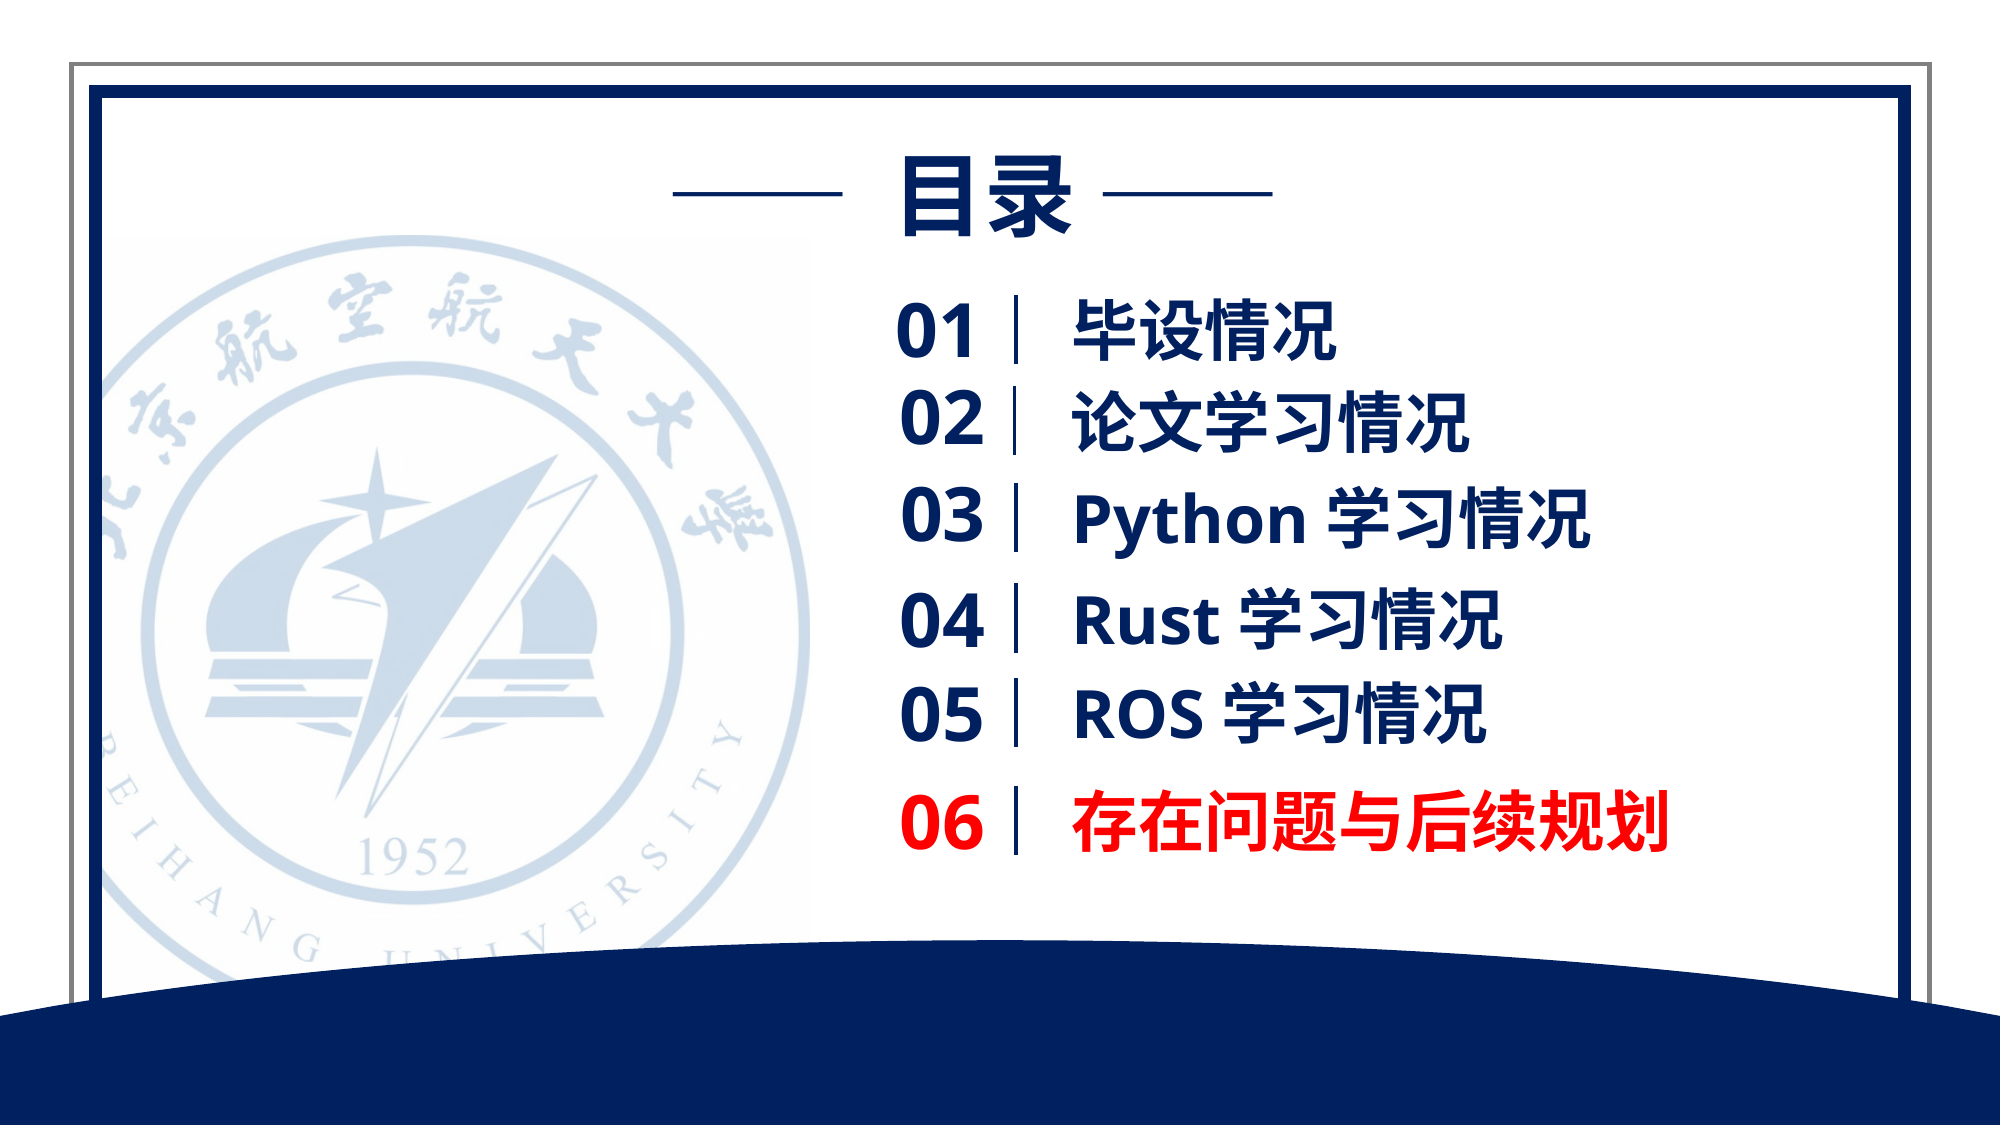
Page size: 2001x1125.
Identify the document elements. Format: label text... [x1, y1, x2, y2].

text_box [884, 767, 1777, 874]
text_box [880, 274, 1654, 381]
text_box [884, 659, 1777, 766]
text_box [94, 90, 1906, 998]
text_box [885, 459, 1654, 565]
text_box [884, 362, 1871, 470]
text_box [884, 565, 1654, 659]
picture [101, 235, 810, 1033]
text_box —— 目录 —— [627, 130, 1319, 255]
text_box [70, 63, 1930, 1002]
text_box [0, 939, 2000, 1125]
